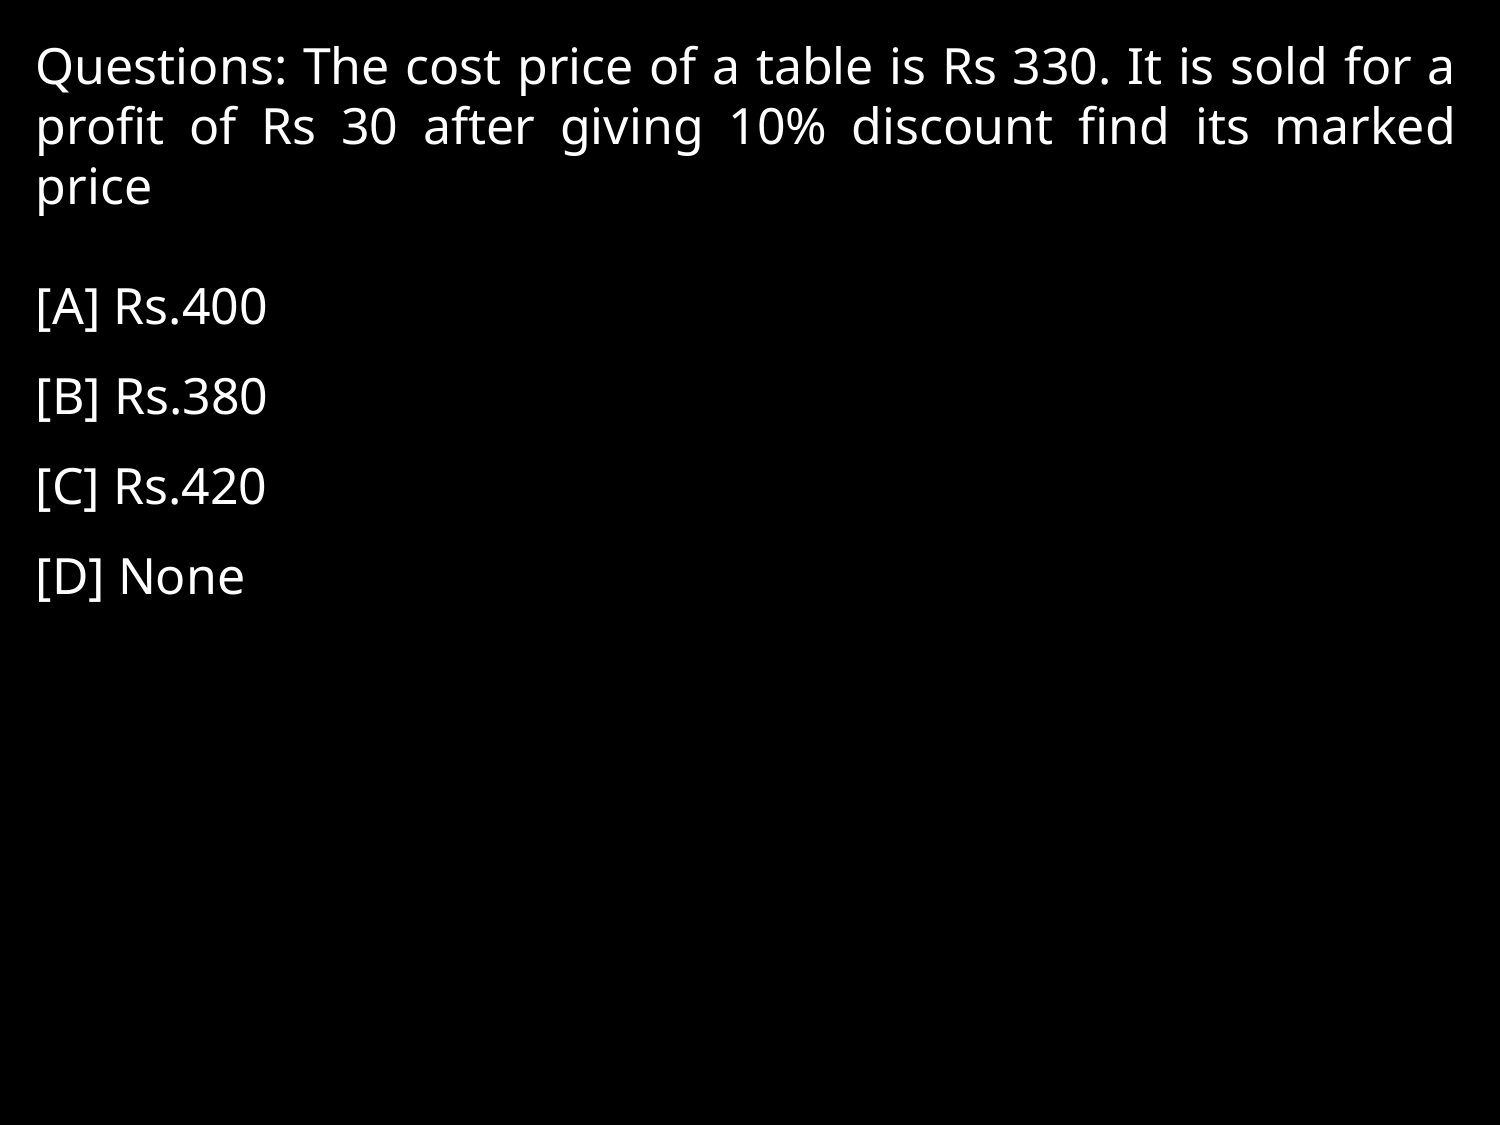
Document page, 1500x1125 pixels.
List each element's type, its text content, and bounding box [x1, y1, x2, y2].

text_box Questions: The cost price of a table is Rs 330. It is sold for a profit of Rs 30 after giving 10% discount find its marked price [A] Rs.400 [B] Rs.380 [C] Rs.420 [D] None [20, 27, 1472, 612]
